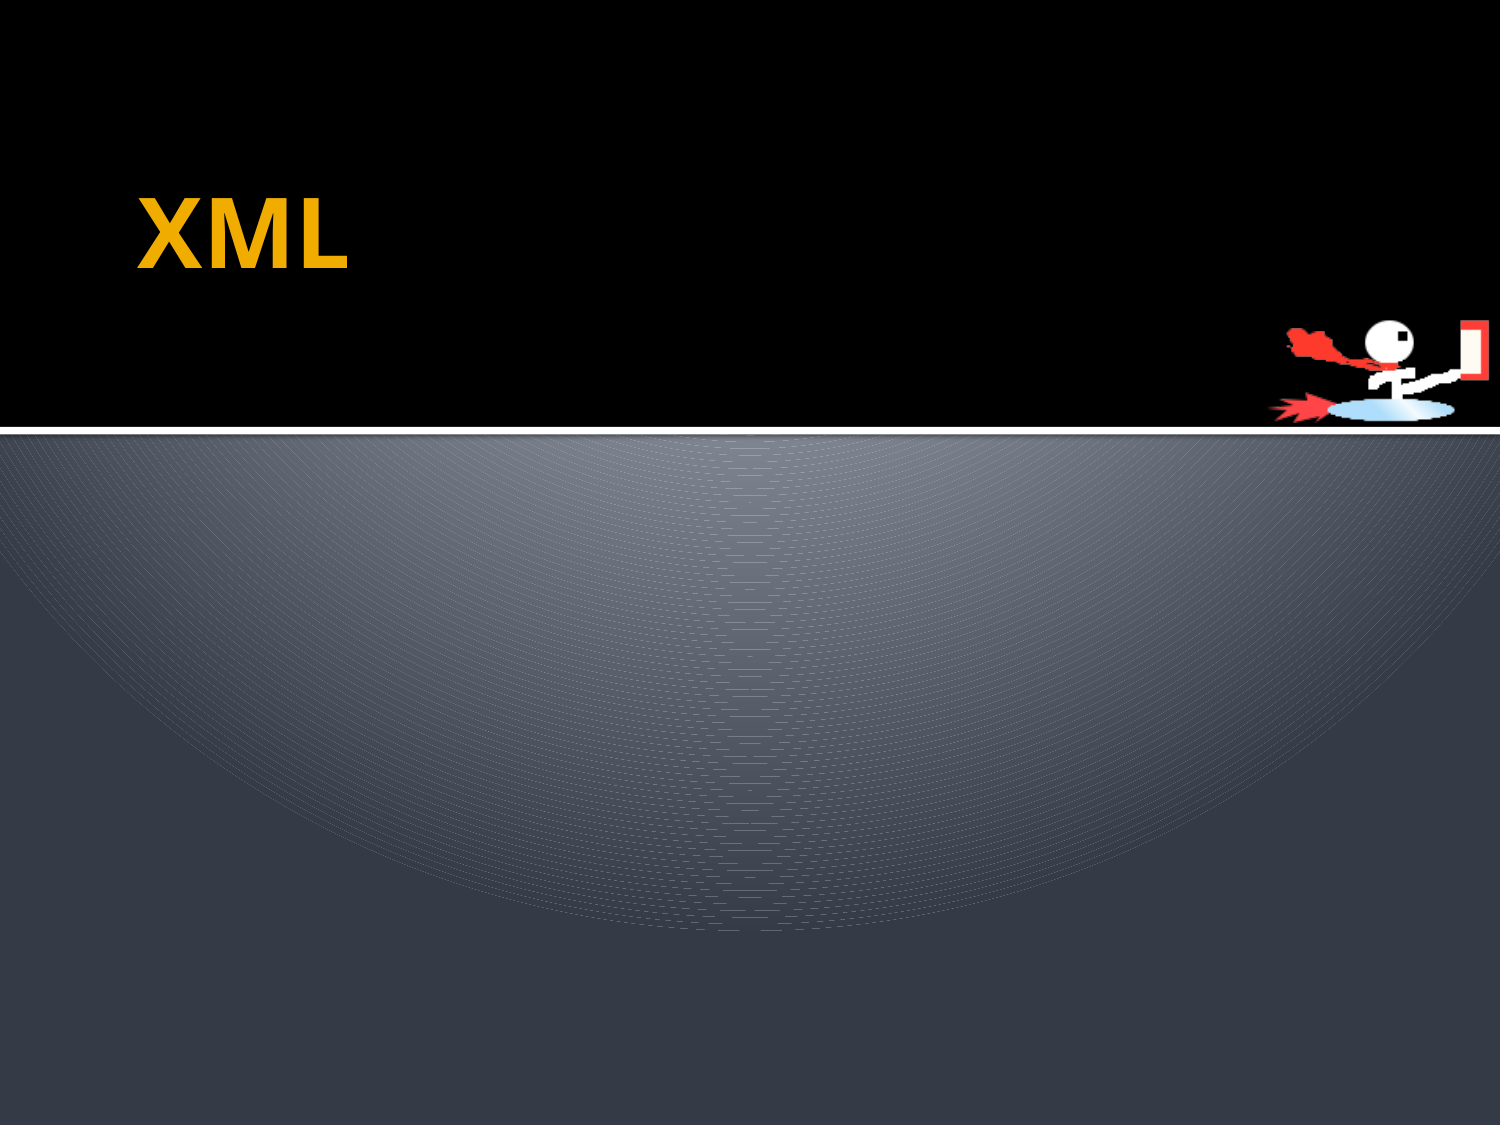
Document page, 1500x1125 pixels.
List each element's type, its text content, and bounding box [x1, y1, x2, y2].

title XML [123, 19, 1438, 288]
picture [1234, 316, 1500, 426]
